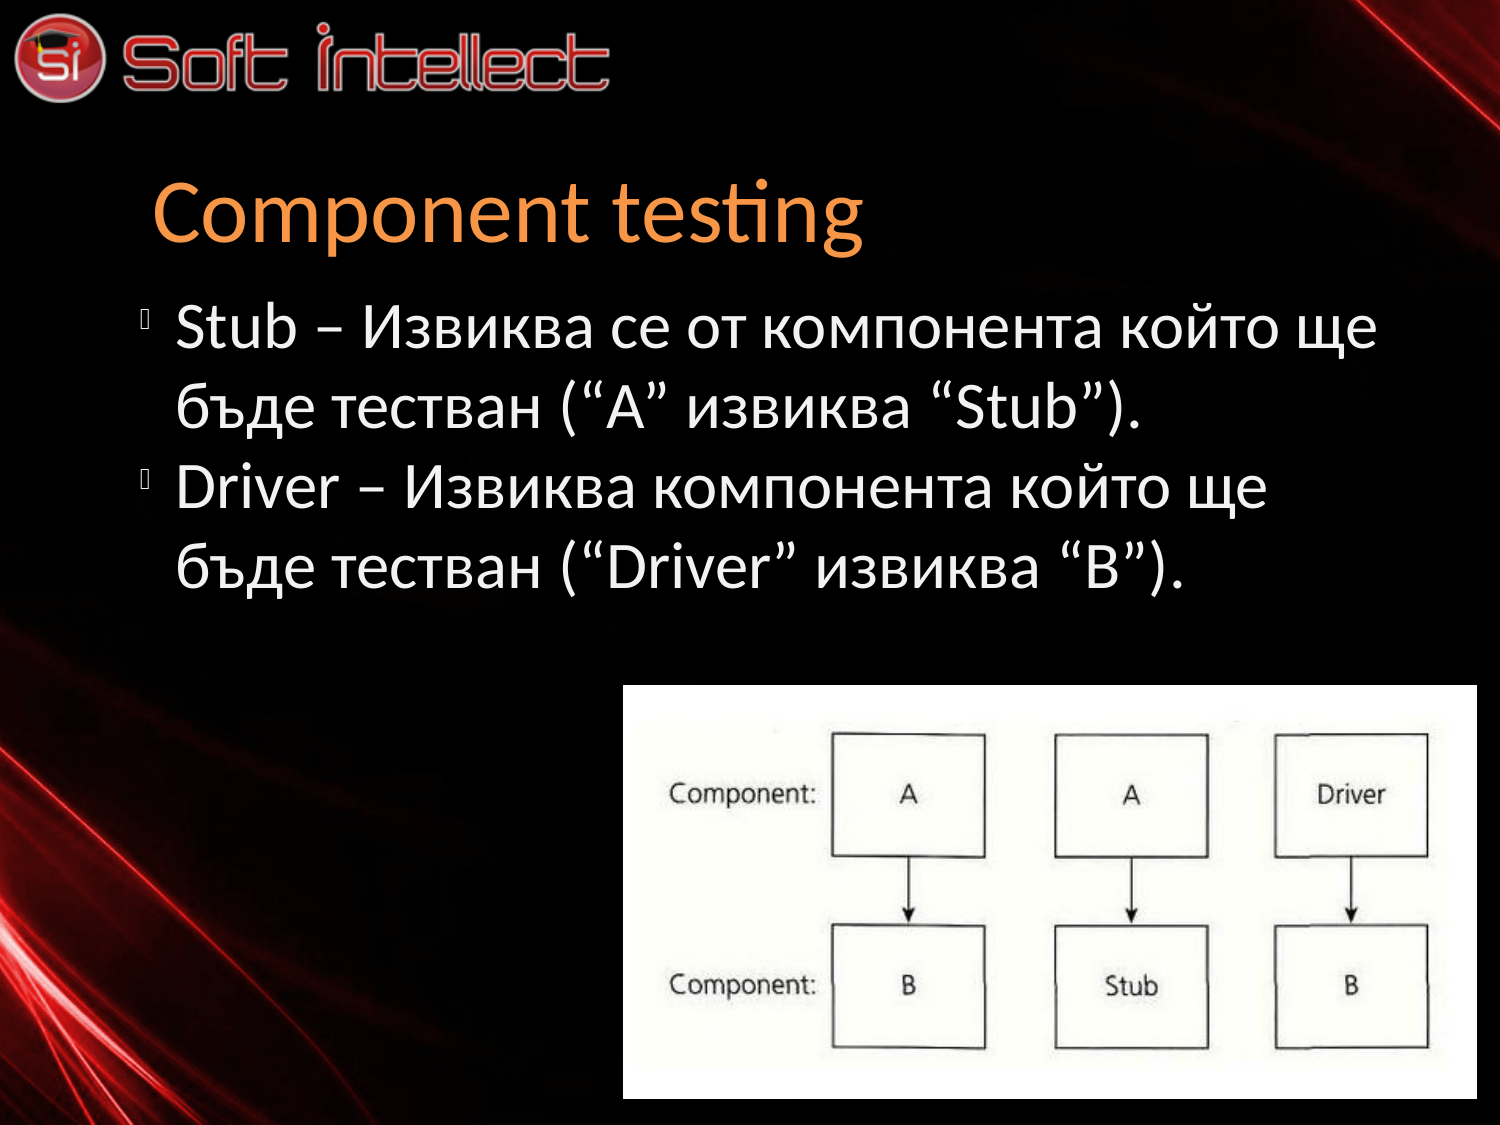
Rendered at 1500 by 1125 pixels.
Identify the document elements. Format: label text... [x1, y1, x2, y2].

text_box Stub – Извиква се от компонента който ще бъде тестван (“А” извиква “Stub”). Driver – Извиква компонента който ще бъде тестван (“Driver” извиква “B”). [124, 274, 1413, 1017]
text_box Component testing [137, 112, 1488, 300]
picture [0, 0, 1500, 1125]
